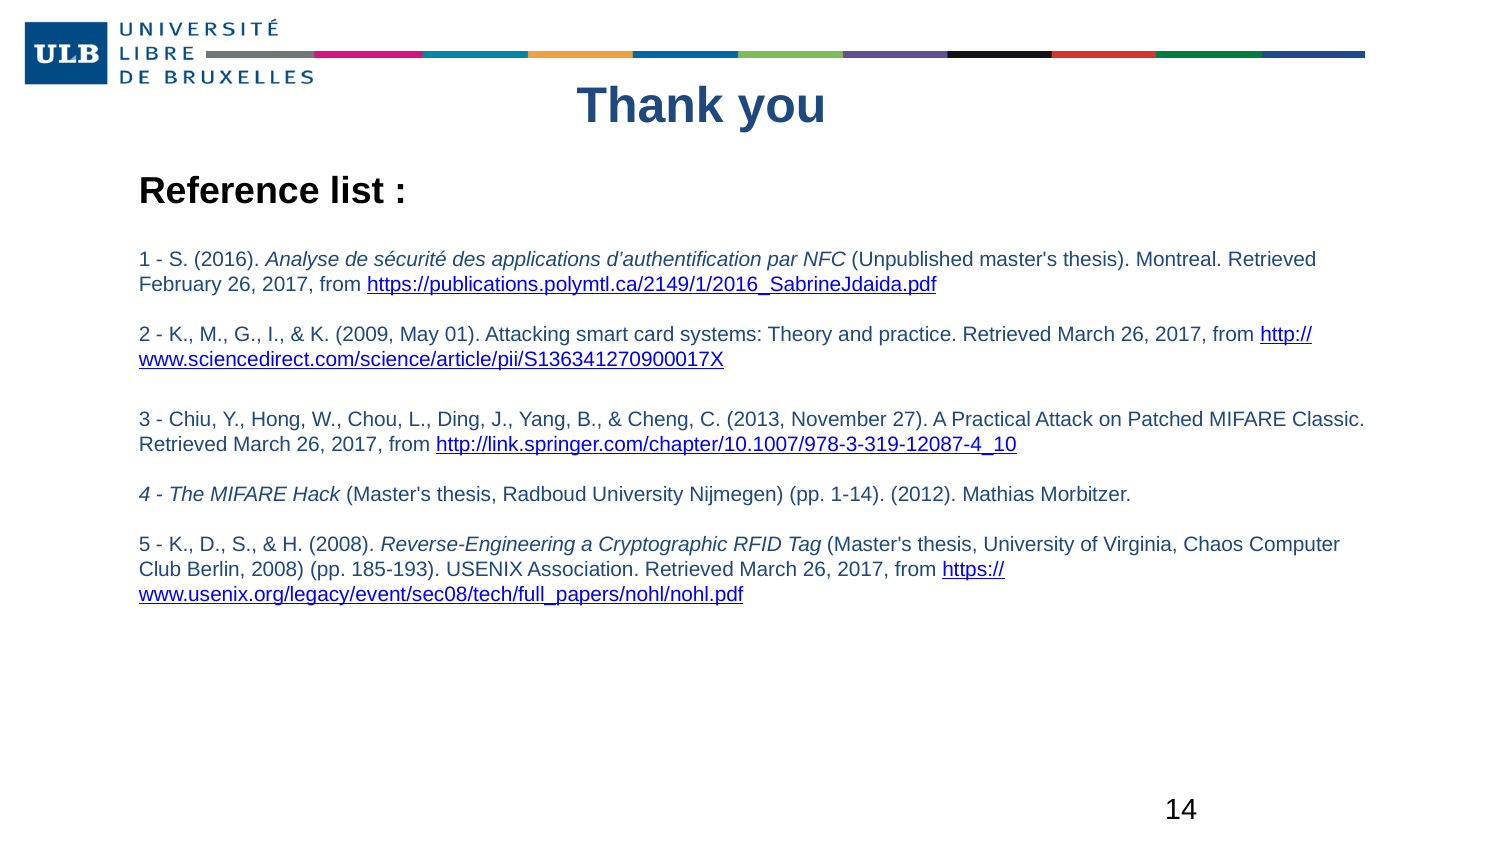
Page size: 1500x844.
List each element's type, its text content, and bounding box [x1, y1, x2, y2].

picture [24, 18, 422, 85]
slide_number 14 [1149, 785, 1500, 831]
text_box Thank you [561, 66, 1213, 134]
picture [425, 51, 1365, 58]
text_box Reference list : 1 - S. (2016). Analyse de sécurité des applications d’authentification par NFC (Unpublished master's thesis). Montreal. Retrieved February 26, 2017, from https://publications.polymtl.ca/2149/1/2016_SabrineJdaida.pdf 2 - K., M., G., I., & K. (2009, May 01). Attacking smart card systems: Theory and practice. Retrieved March 26, 2017, from http://www.sciencedirect.com/science/article/pii/S136341270900017X 3 - Chiu, Y., Hong, W., Chou, L., Ding, J., Yang, B., & Cheng, C. (2013, November 27). A Practical Attack on Patched MIFARE Classic. Retrieved March 26, 2017, from http://link.springer.com/chapter/10.1007/978-3-319-12087-4_10 4 - The MIFARE Hack (Master's thesis, Radboud University Nijmegen) (pp. 1-14). (2012). Mathias Morbitzer. 5 - K., D., S., & H. (2008). Reverse-Engineering a Cryptographic RFID Tag (Master's thesis, University of Virginia, Chaos Computer Club Berlin, 2008) (pp. 185-193). USENIX Association. Retrieved March 26, 2017, from https://www.usenix.org/legacy/event/sec08/tech/full_papers/nohl/nohl.pdf [124, 158, 1393, 673]
